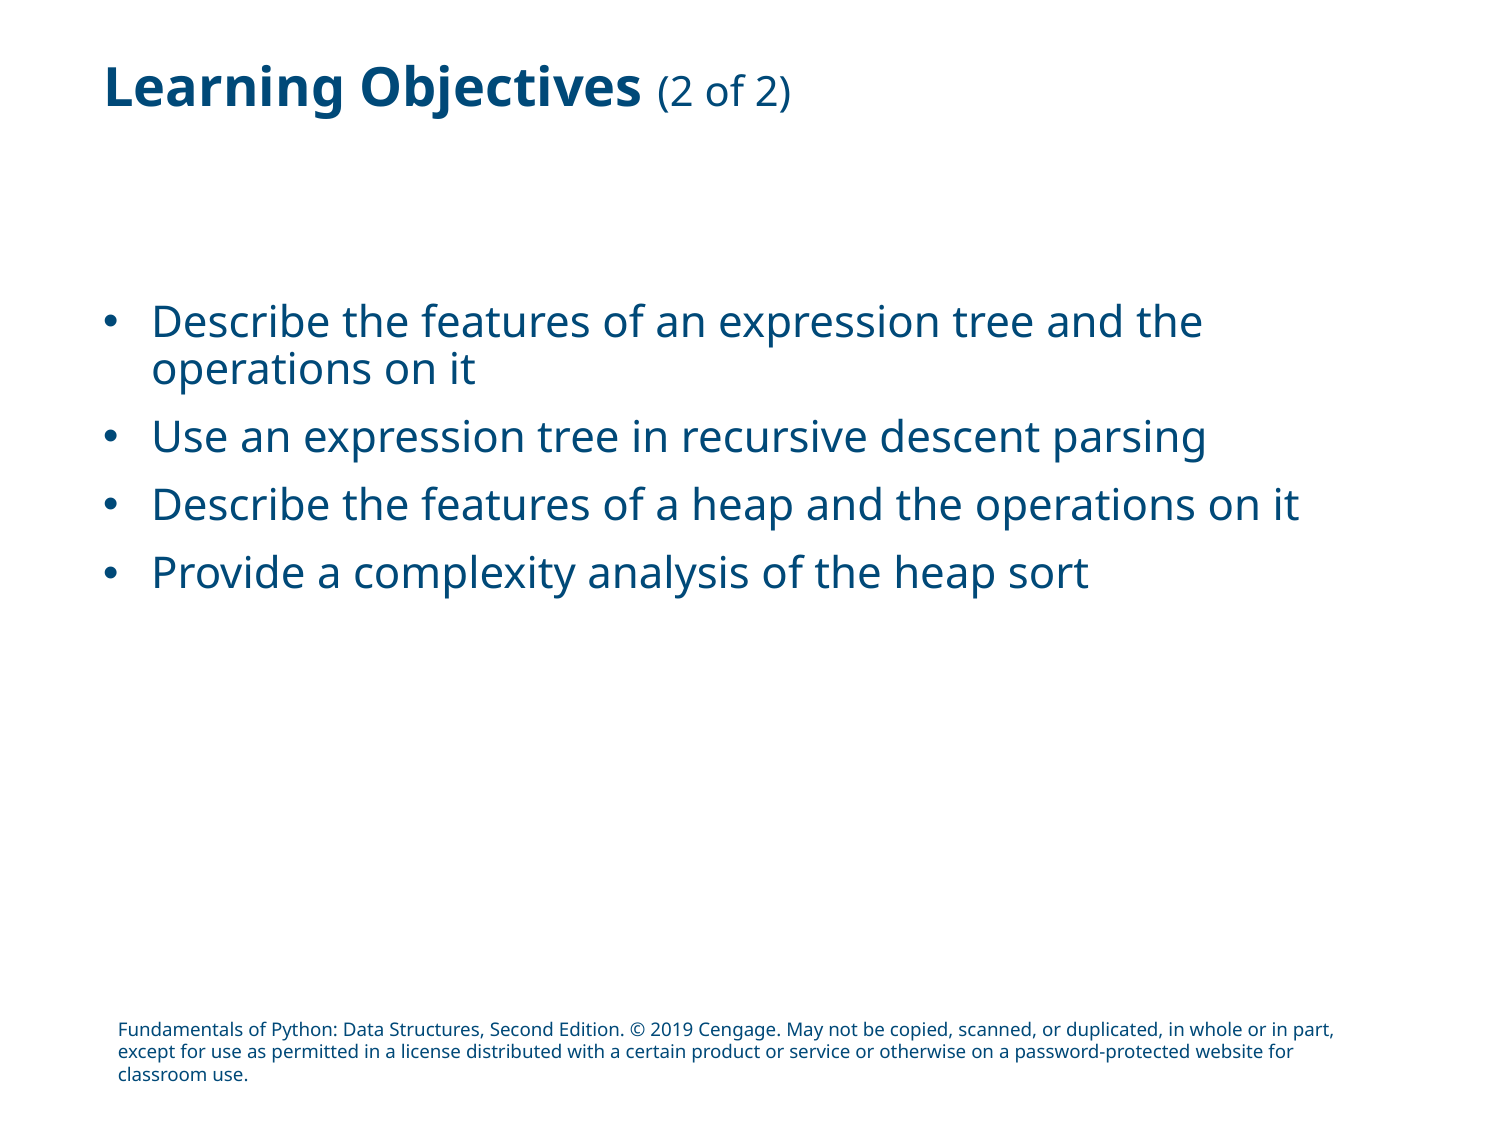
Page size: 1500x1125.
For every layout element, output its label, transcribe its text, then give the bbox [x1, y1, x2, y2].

footer Fundamentals of Python: Data Structures, Second Edition. © 2019 Cengage. May not be copied, scanned, or duplicated, in whole or in part, except for use as permitted in a license distributed with a certain product or service or otherwise on a password-protected website for classroom use. [103, 1009, 1397, 1070]
list Describe the features of an expression tree and the operations on it Use an expression tree in recursive descent parsing Describe the features of a heap and the operations on it Provide a complexity analysis of the heap sort [103, 299, 1397, 613]
title Learning Objectives (2 of 2) [103, 59, 1397, 163]
